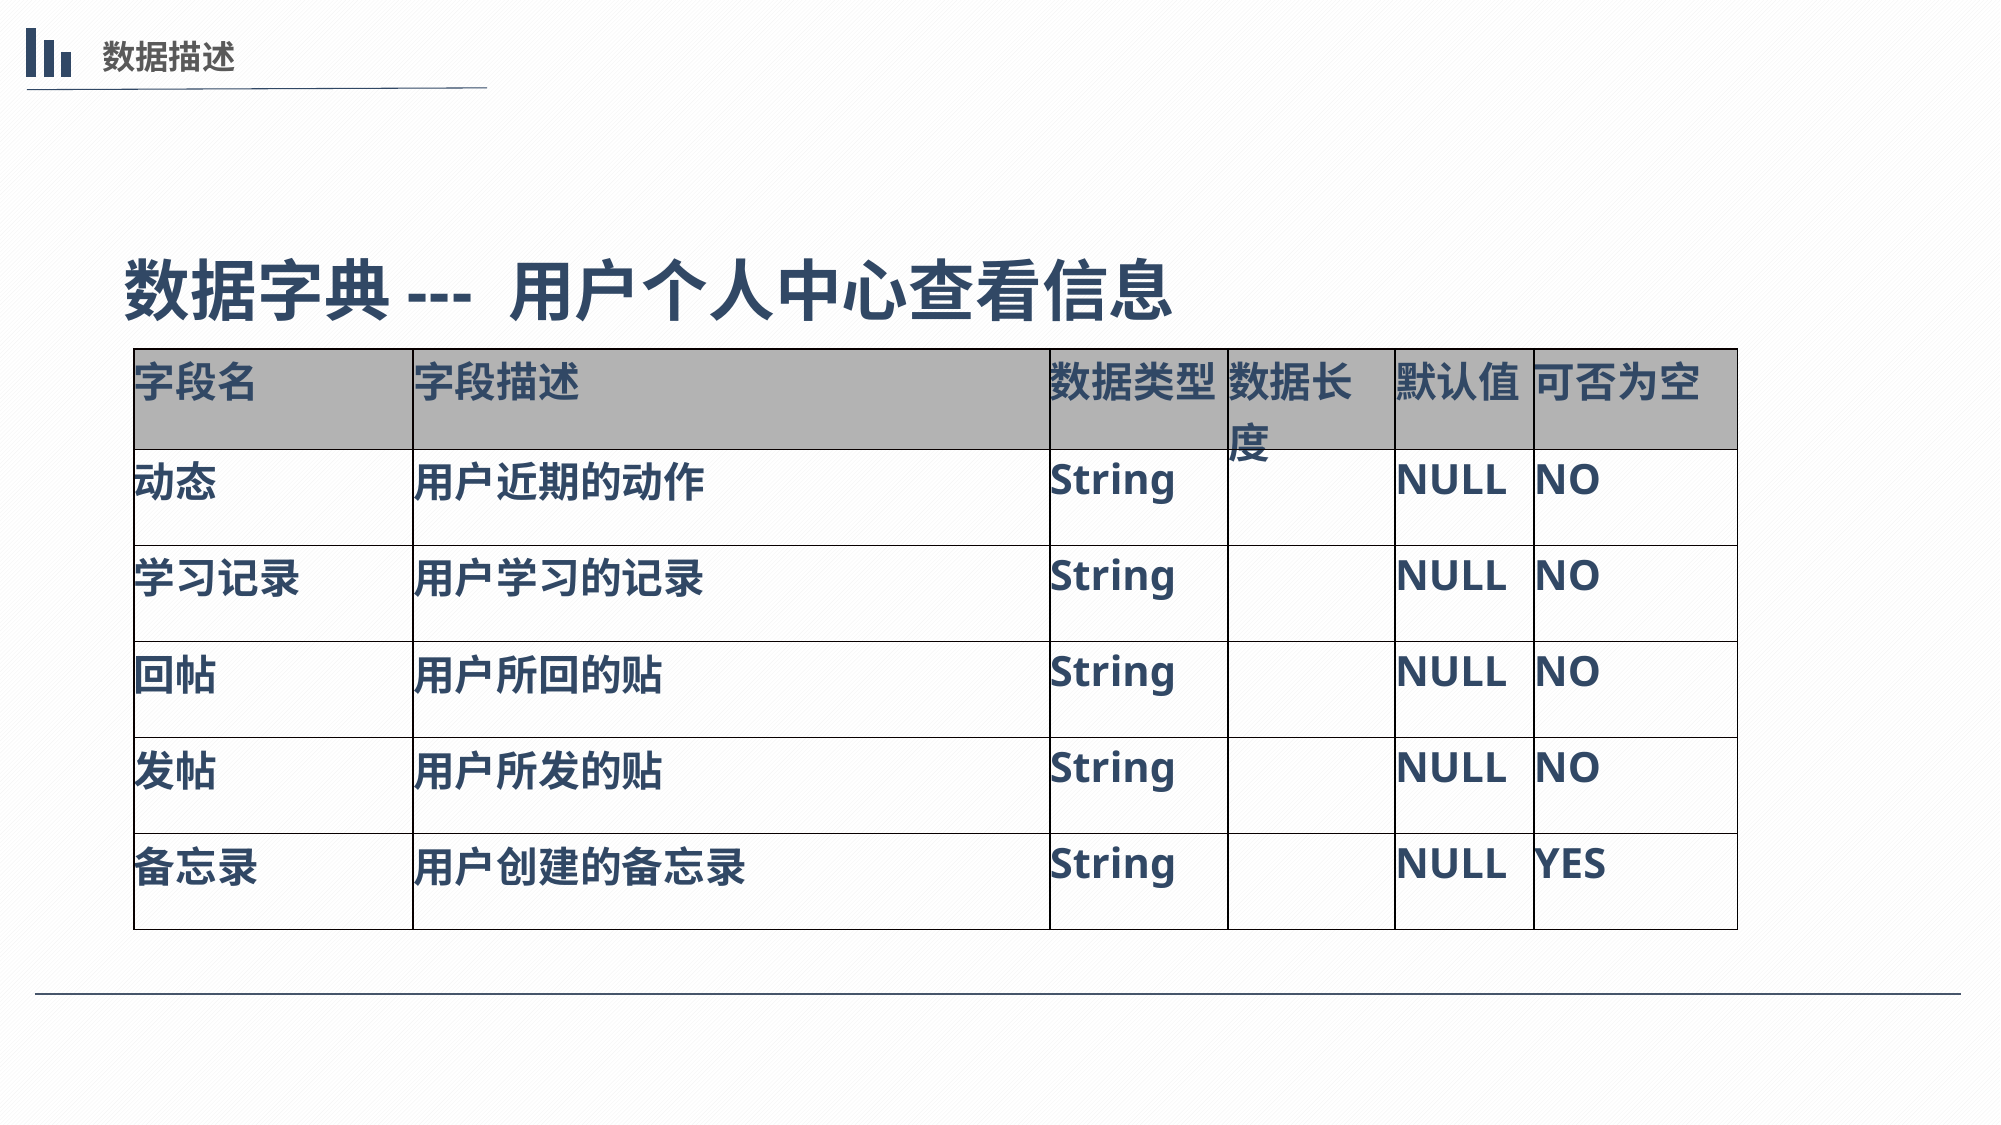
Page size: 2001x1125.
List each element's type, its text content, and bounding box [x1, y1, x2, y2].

text_box 数据字典--- 用户个人中心查看信息 [109, 161, 1907, 618]
table_cell [1229, 642, 1394, 737]
table_cell NULL [1396, 450, 1533, 545]
table_cell NULL [1396, 546, 1533, 641]
table_cell NO [1535, 546, 1737, 641]
table_cell String [1051, 834, 1227, 929]
table_cell String [1051, 546, 1227, 641]
table_header 数据长度 [1229, 350, 1394, 449]
table_cell [1229, 738, 1394, 833]
table_cell NULL [1396, 642, 1533, 737]
table_cell YES [1535, 834, 1737, 929]
table_cell String [1051, 450, 1227, 545]
table_cell [1229, 450, 1394, 545]
table_header 字段描述 [414, 350, 1049, 449]
table_cell [1229, 546, 1394, 641]
table_header 默认值 [1396, 350, 1533, 449]
table_cell 用户创建的备忘录 [414, 834, 1049, 929]
table_cell NULL [1396, 834, 1533, 929]
table_header 字段名 [135, 350, 412, 449]
table_cell 回帖 [135, 642, 412, 737]
table_cell String [1051, 738, 1227, 833]
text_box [26, 29, 488, 90]
table_cell [1229, 834, 1394, 929]
table_cell NO [1535, 642, 1737, 737]
table_cell 用户所发的贴 [414, 738, 1049, 833]
table_cell 备忘录 [135, 834, 412, 929]
table_cell String [1051, 642, 1227, 737]
table_header 数据类型 [1051, 350, 1227, 449]
table_cell 用户近期的动作 [414, 450, 1049, 545]
table_cell 动态 [135, 450, 412, 545]
table_cell 学习记录 [135, 546, 412, 641]
table_cell NULL [1396, 738, 1533, 833]
table_header 可否为空 [1535, 350, 1737, 449]
table_cell NO [1535, 738, 1737, 833]
table_cell 发帖 [135, 738, 412, 833]
table_cell 用户所回的贴 [414, 642, 1049, 737]
table_cell 用户学习的记录 [414, 546, 1049, 641]
table_cell NO [1535, 450, 1737, 545]
